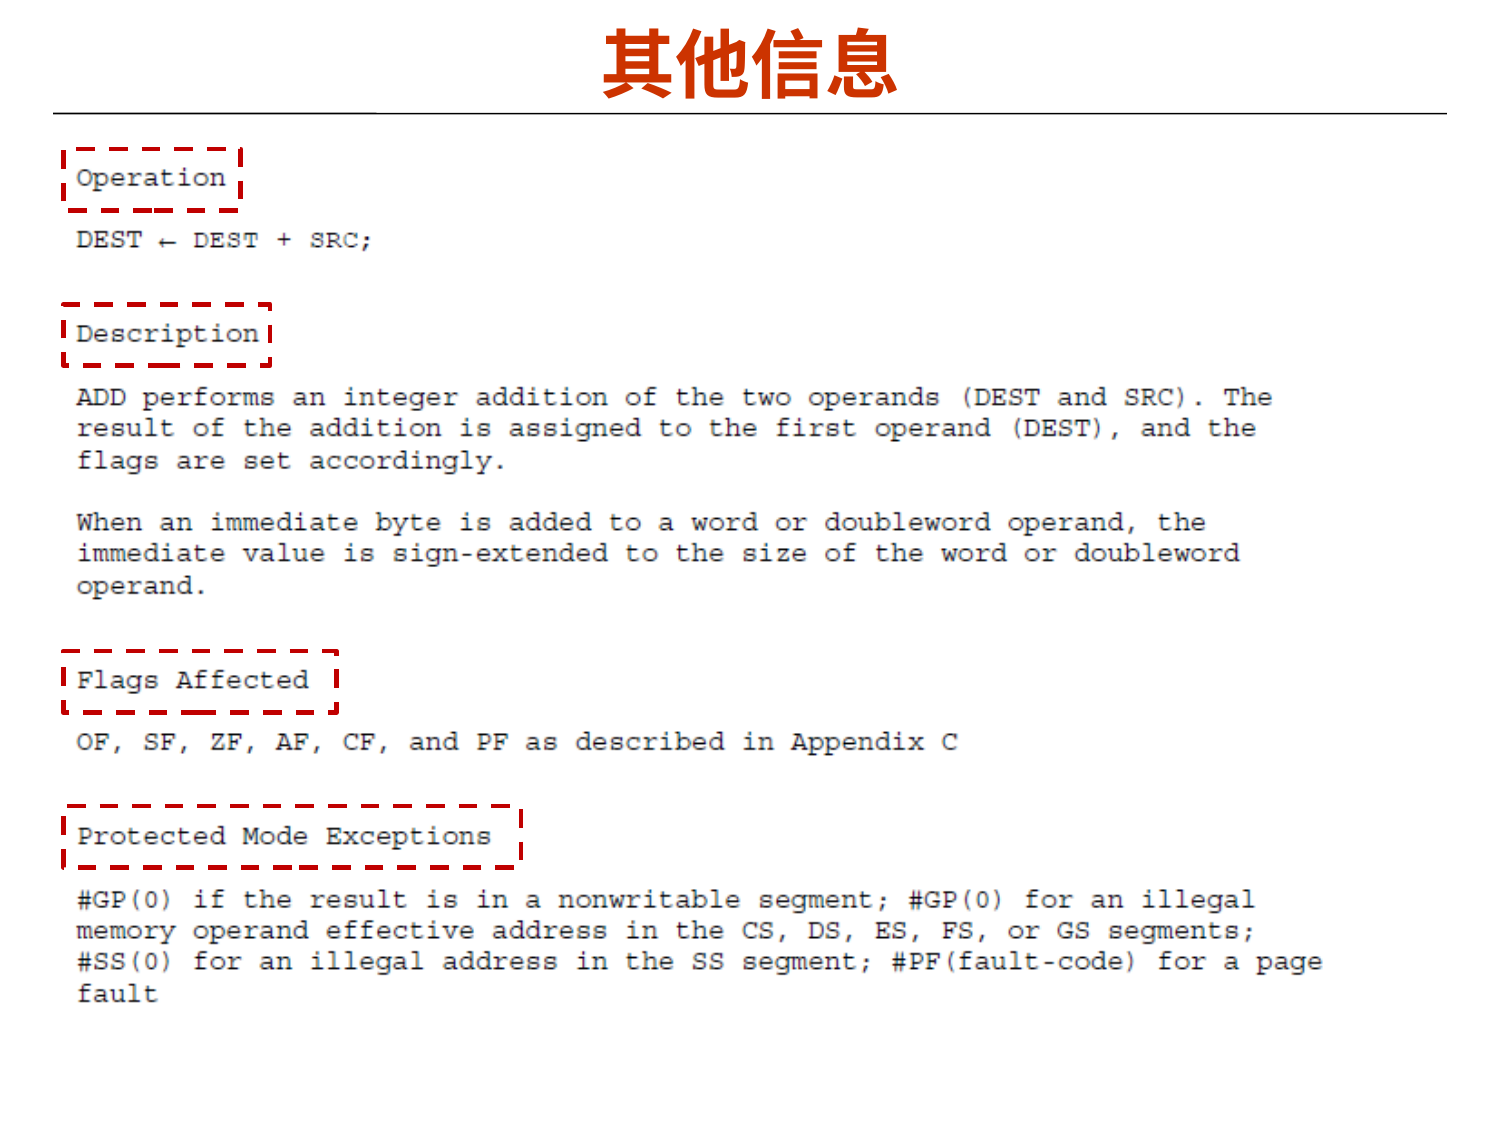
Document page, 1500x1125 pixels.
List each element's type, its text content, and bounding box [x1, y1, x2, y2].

title 其他信息 [74, 15, 1426, 109]
picture [55, 148, 1341, 1007]
